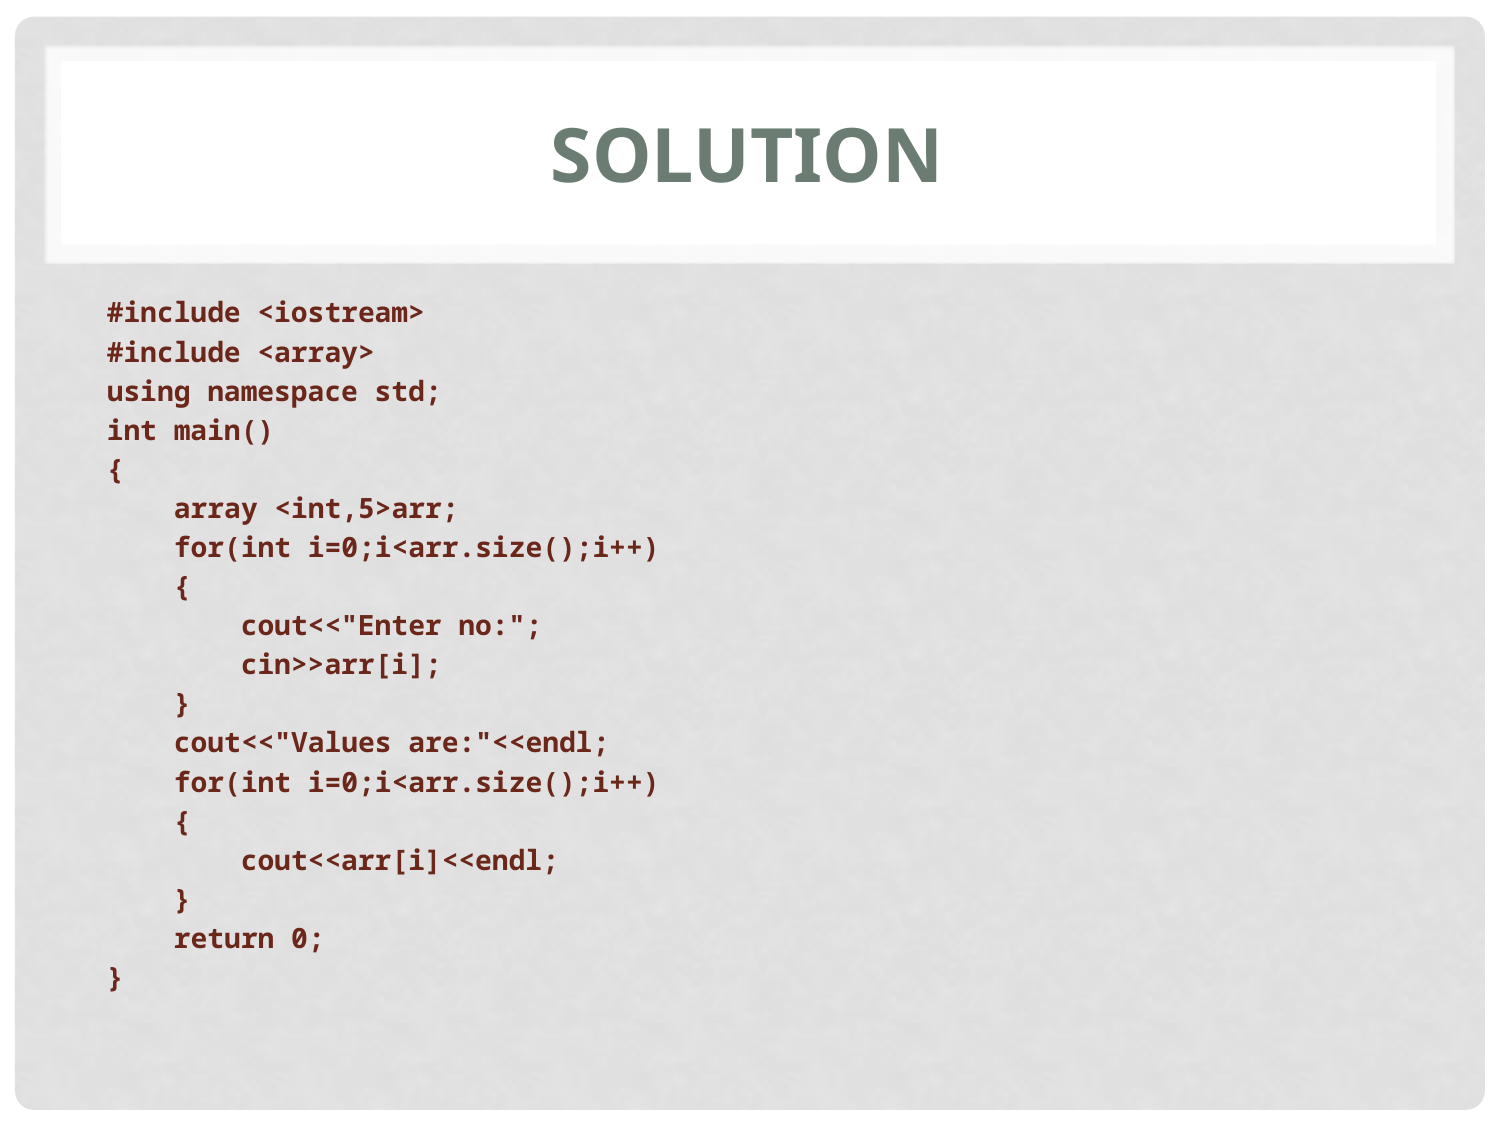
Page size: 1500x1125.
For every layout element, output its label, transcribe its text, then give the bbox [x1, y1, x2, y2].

list #include <iostream> #include <array> using namespace std; int main() { array <int,5>arr; for(int i=0;i<arr.size();i++) { cout<<"Enter no:"; cin>>arr[i]; } cout<<"Values are:"<<endl; for(int i=0;i<arr.size();i++) { cout<<arr[i]<<endl; } return 0; } [75, 287, 1425, 1005]
title solution [69, 66, 1425, 238]
